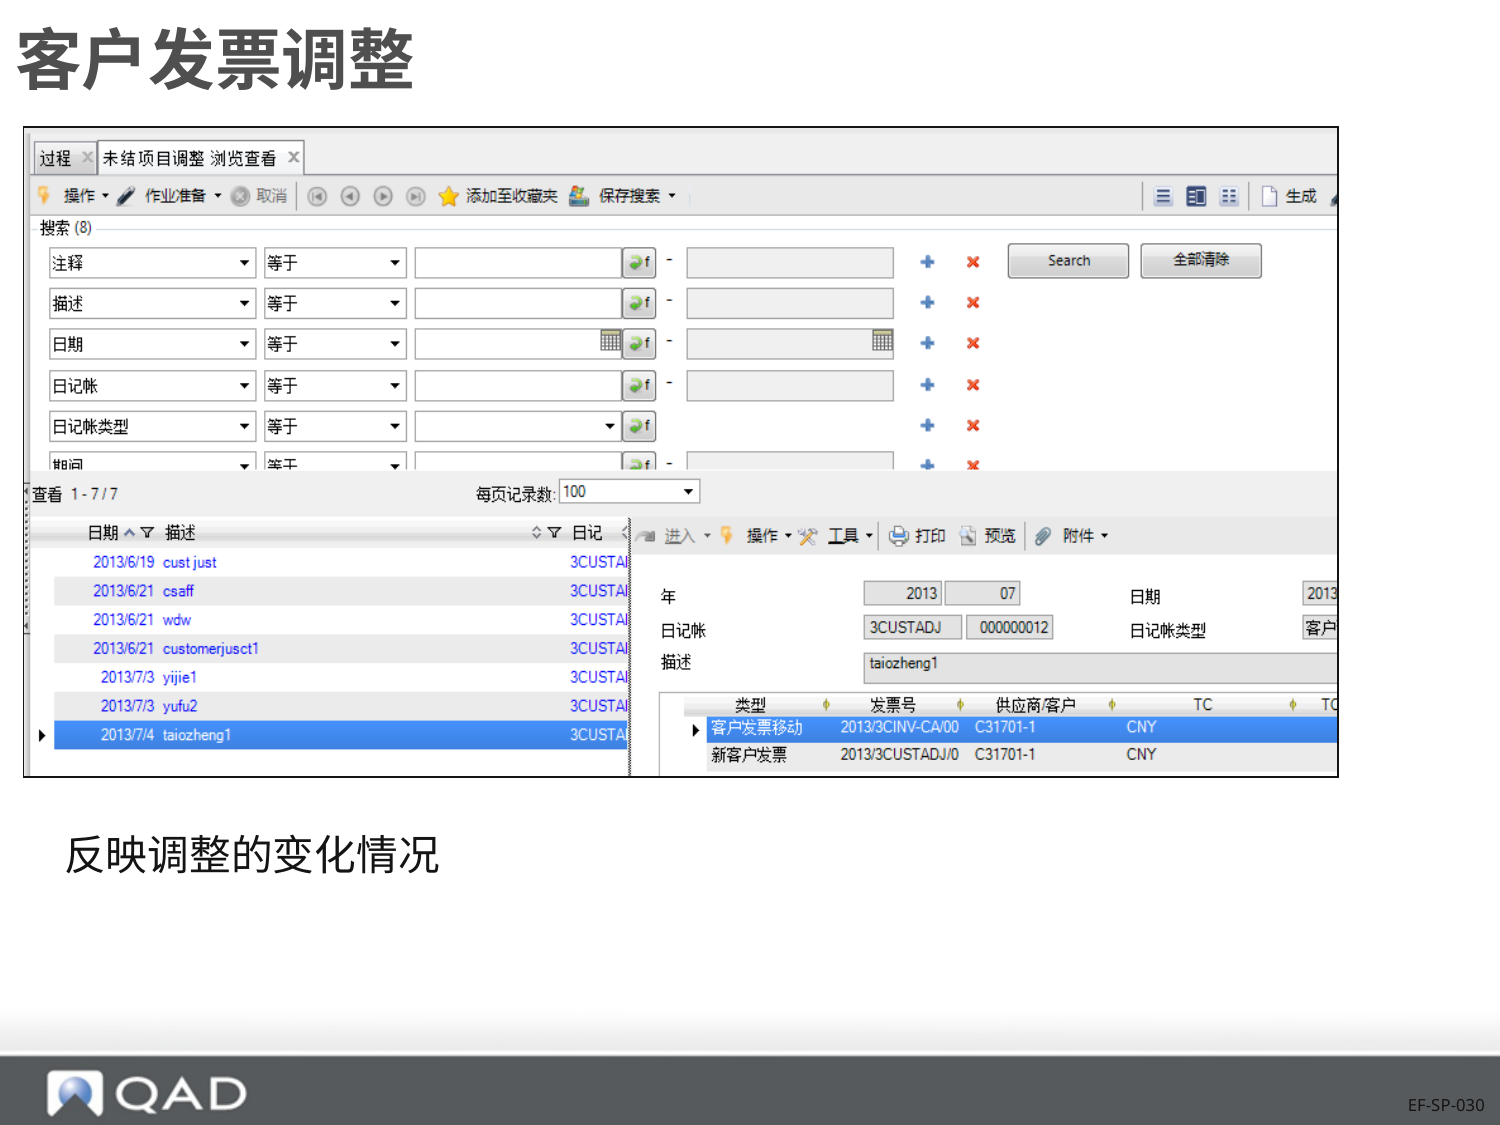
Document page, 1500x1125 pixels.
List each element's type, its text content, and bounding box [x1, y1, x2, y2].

picture [0, 987, 1500, 1125]
picture [24, 127, 1338, 777]
title 客户发票调整 [0, 0, 1350, 117]
footer EF-SP-030 [1350, 1088, 1500, 1125]
text_box 反映调整的变化情况 [49, 821, 455, 887]
